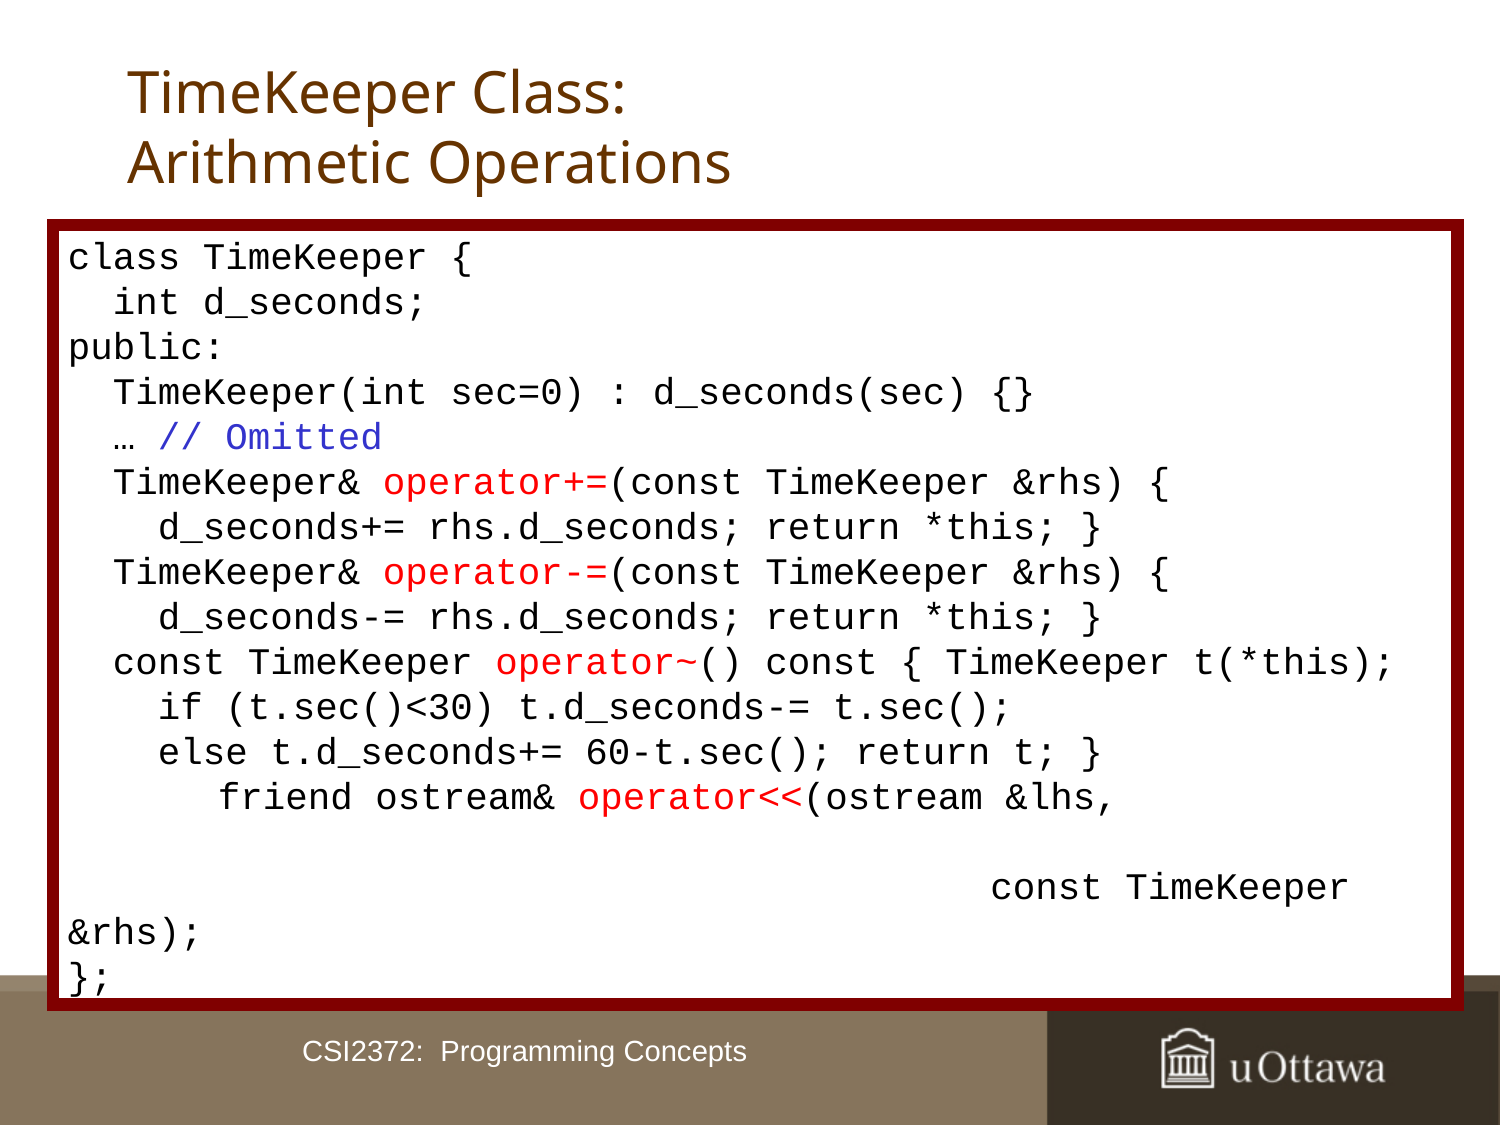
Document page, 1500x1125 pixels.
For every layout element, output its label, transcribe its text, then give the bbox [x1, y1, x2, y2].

picture [0, 0, 1500, 1125]
footer CSI2372: Programming Concepts [49, 1024, 1001, 1076]
text_box class TimeKeeper { int d_seconds; public: TimeKeeper(int sec=0) : d_seconds(sec) {} … // Omitted TimeKeeper& operator+=(const TimeKeeper &rhs) { d_seconds+= rhs.d_seconds; return *this; } TimeKeeper& operator-=(const TimeKeeper &rhs) { d_seconds-= rhs.d_seconds; return *this; } const TimeKeeper operator~() const { TimeKeeper t(*this); if (t.sec()<30) t.d_seconds-= t.sec(); else t.d_seconds+= 60-t.sec(); return t; } friend ostream& operator<<(ostream &lhs, const TimeKeeper &rhs); }; [53, 224, 1458, 1005]
title TimeKeeper Class: Arithmetic Operations [112, 62, 1388, 188]
